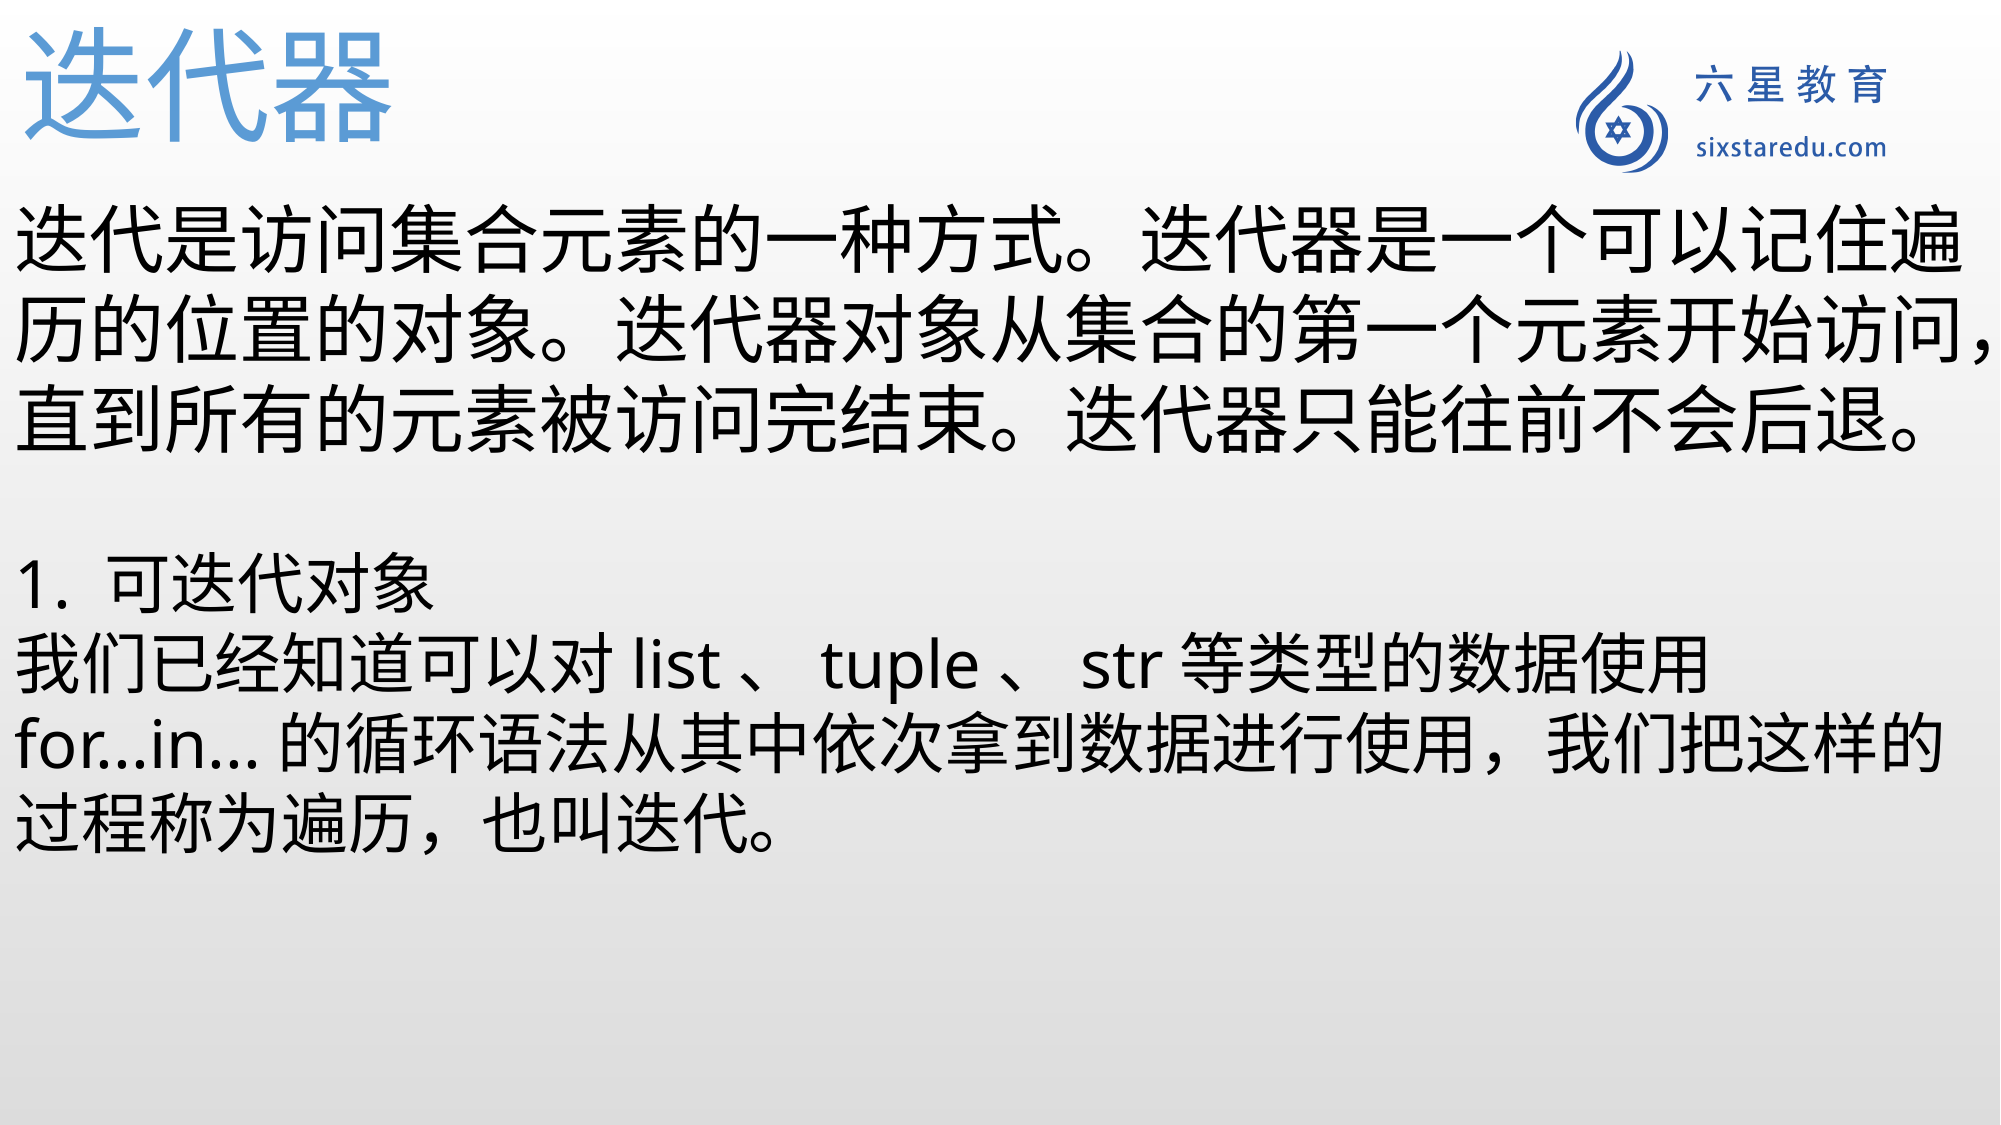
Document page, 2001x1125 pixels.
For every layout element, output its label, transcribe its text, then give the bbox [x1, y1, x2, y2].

picture [1481, 0, 1976, 223]
text_box 迭代是访问集合元素的一种方式。迭代器是一个可以记住遍历的位置的对象。迭代器对象从集合的第一个元素开始访问，直到所有的元素被访问完结束。迭代器只能往前不会后退。 1. 可迭代对象 我们已经知道可以对list、tuple、str等类型的数据使用for...in...的循环语法从其中依次拿到数据进行使用，我们把这样的过程称为遍历，也叫迭代。 [0, 184, 1989, 1125]
text_box 迭代器 [5, 0, 1276, 165]
